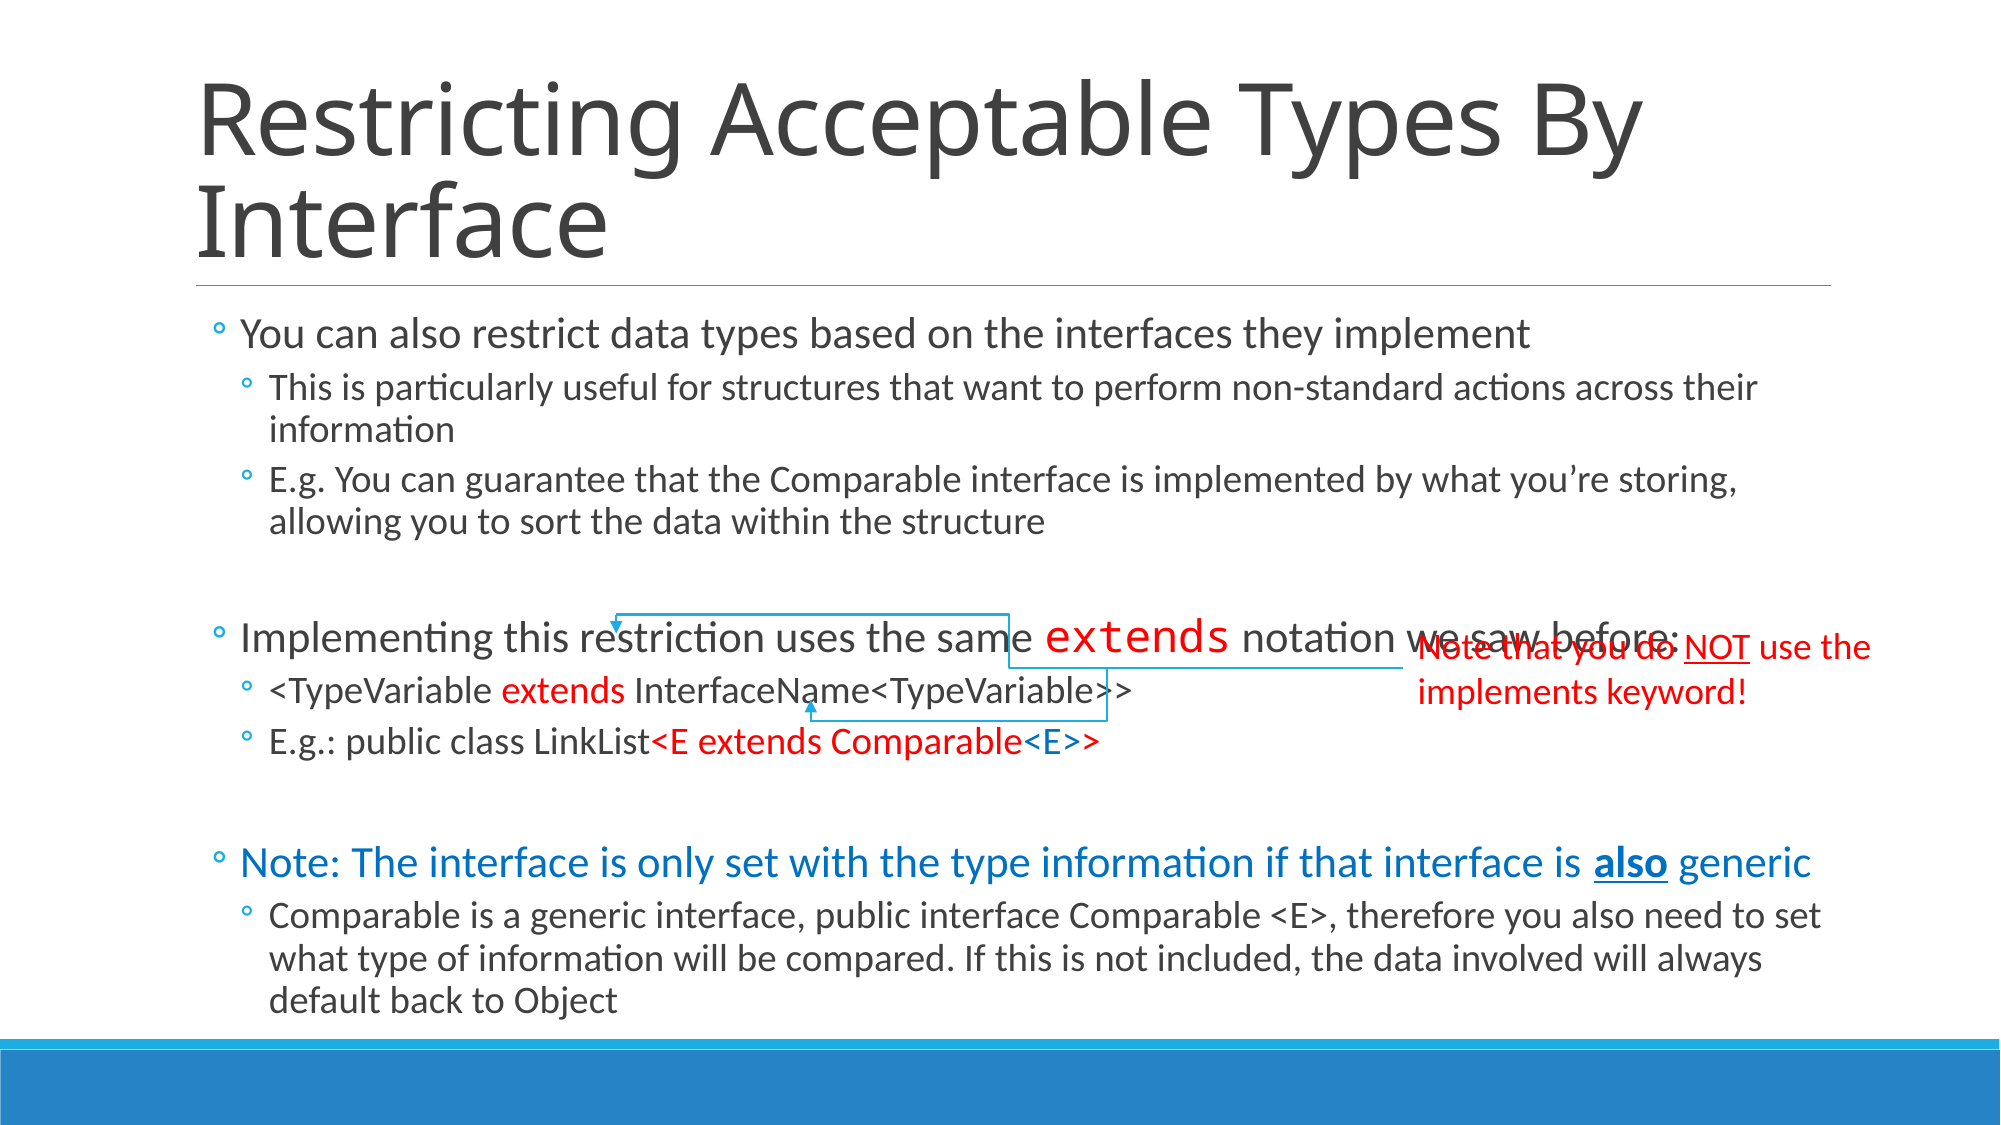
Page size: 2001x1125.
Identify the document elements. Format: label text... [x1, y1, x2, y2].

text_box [615, 613, 1921, 723]
list You can also restrict data types based on the interfaces they implement This is particularly useful for structures that want to perform non-standard actions across their information E.g. You can guarantee that the Comparable interface is implemented by what you’re storing, allowing you to sort the data within the structure Implementing this restriction uses the same extends notation we saw before: <TypeVariable extends InterfaceName<TypeVariable>> E.g.: public class LinkList<E extends Comparable<E>> Note: The interface is only set with the type information if that interface is also generic Comparable is a generic interface, public interface Comparable <E>, therefore you also need to set what type of information will be compared. If this is not included, the data involved will always default back to Object [180, 302, 1830, 1042]
title Restricting Acceptable Types By Interface [180, 47, 1830, 285]
